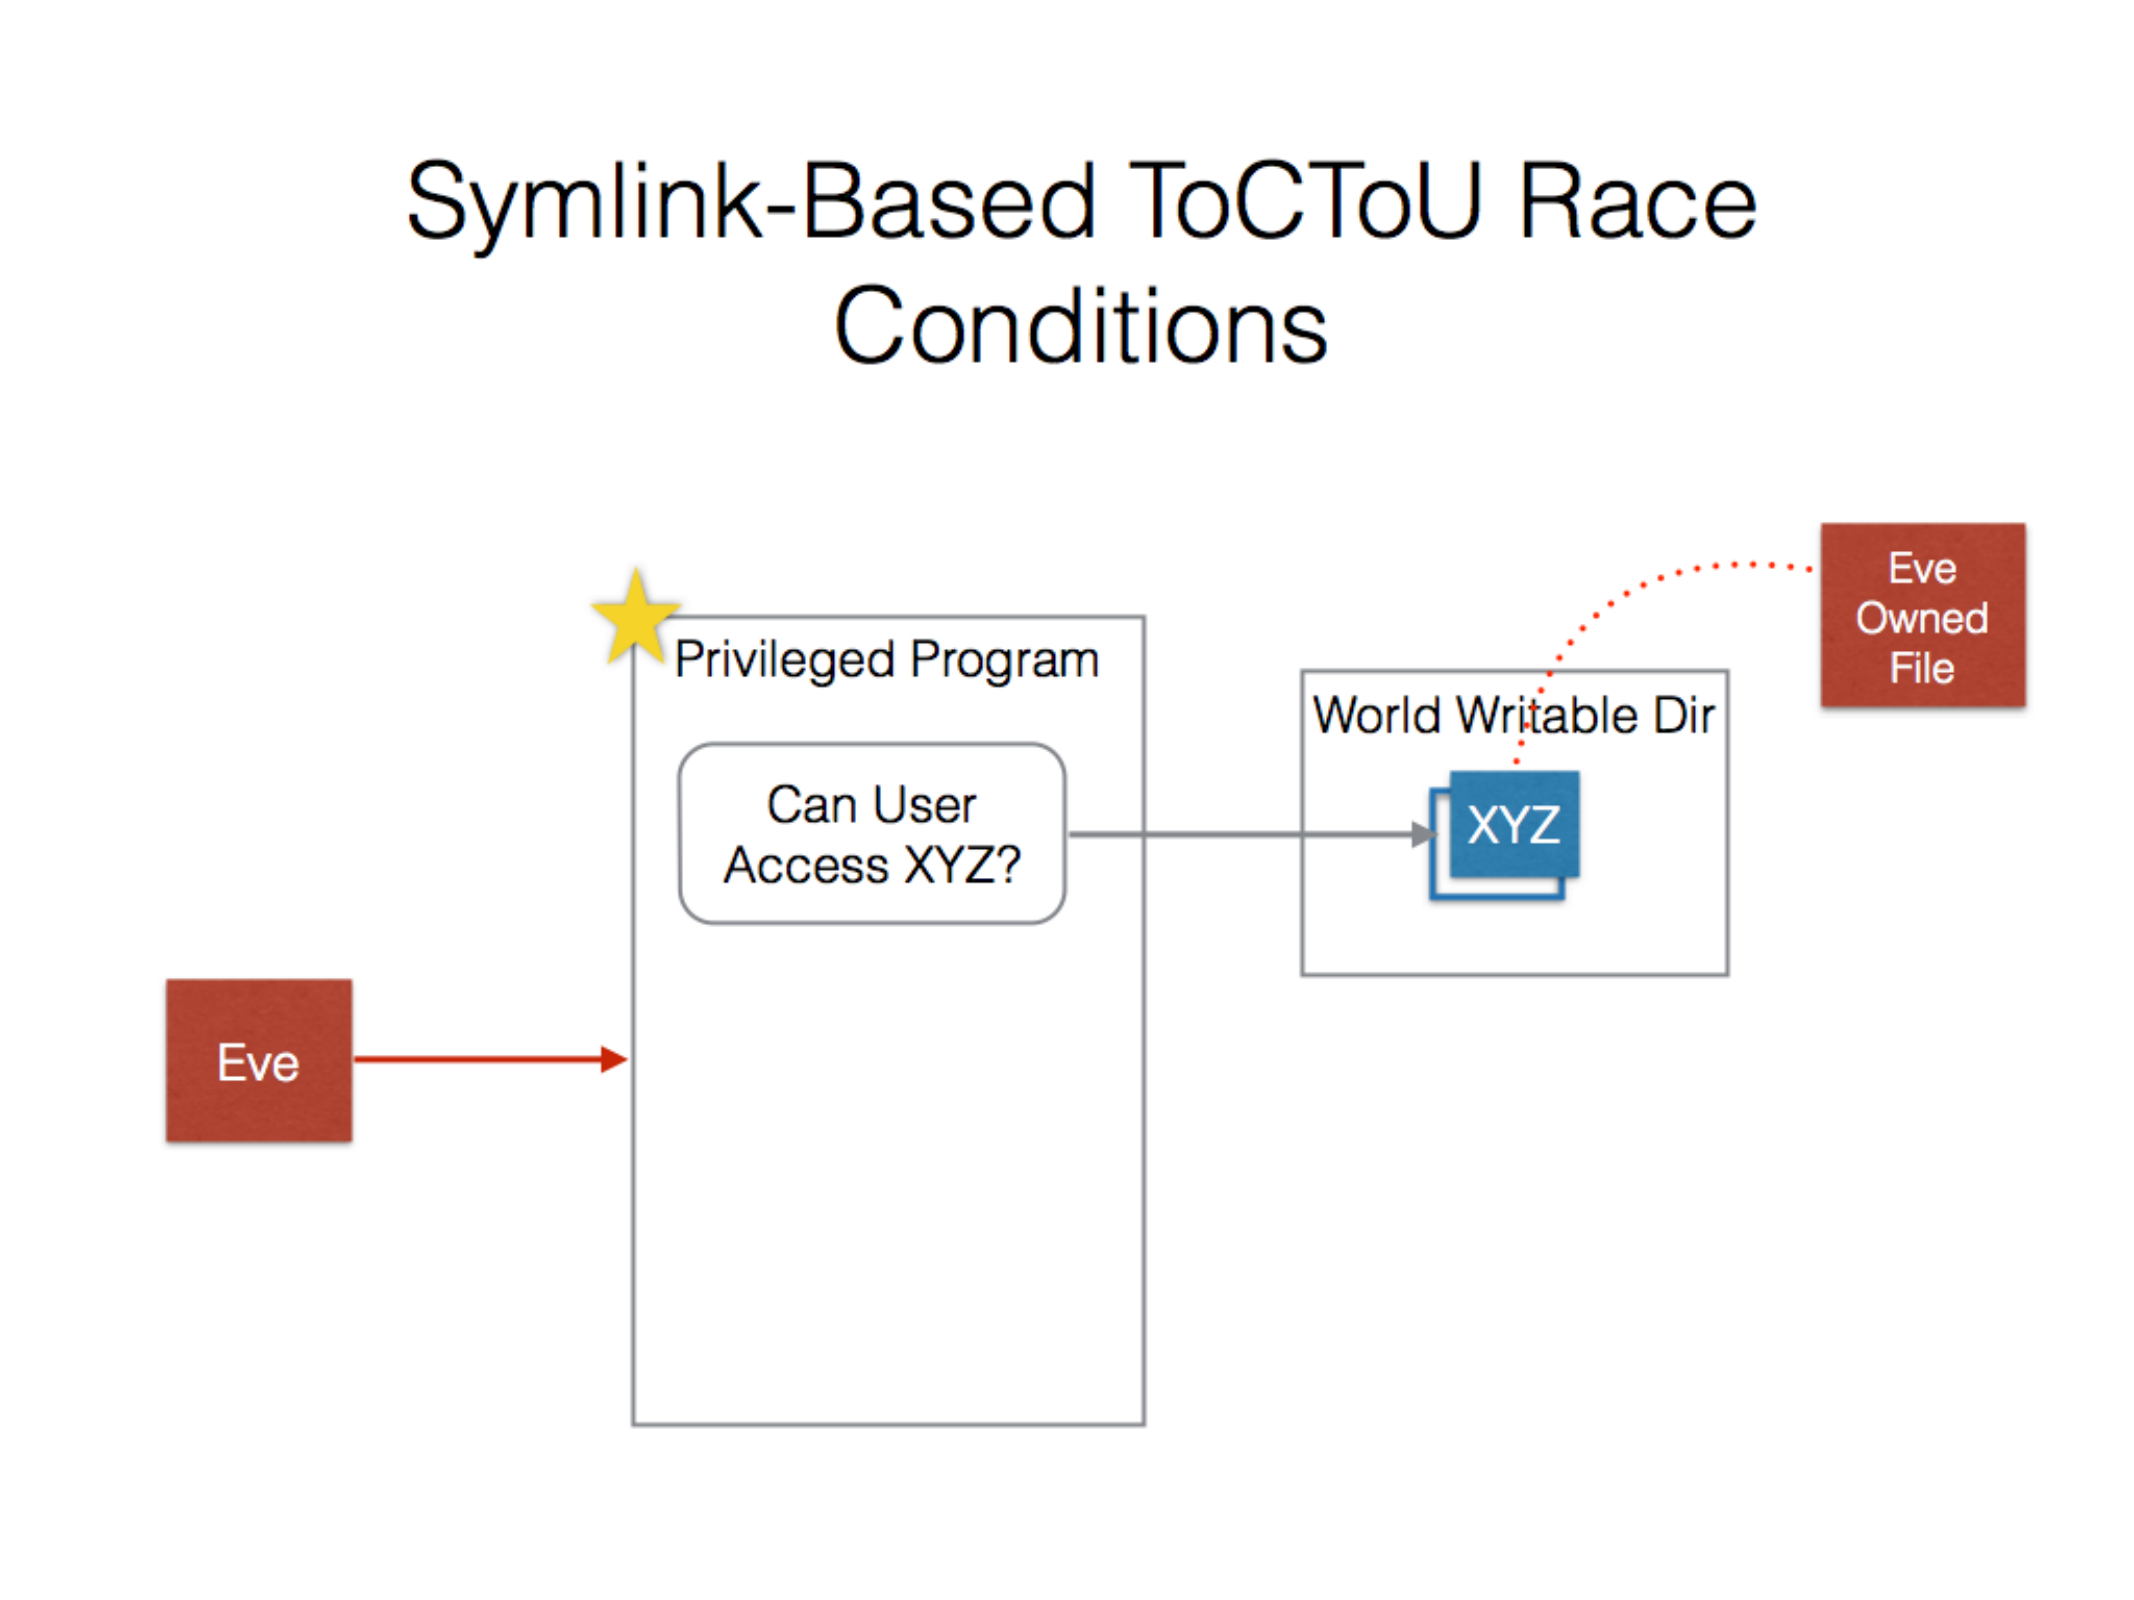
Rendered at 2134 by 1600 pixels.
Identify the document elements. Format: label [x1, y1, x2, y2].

picture [64, 92, 2069, 1508]
